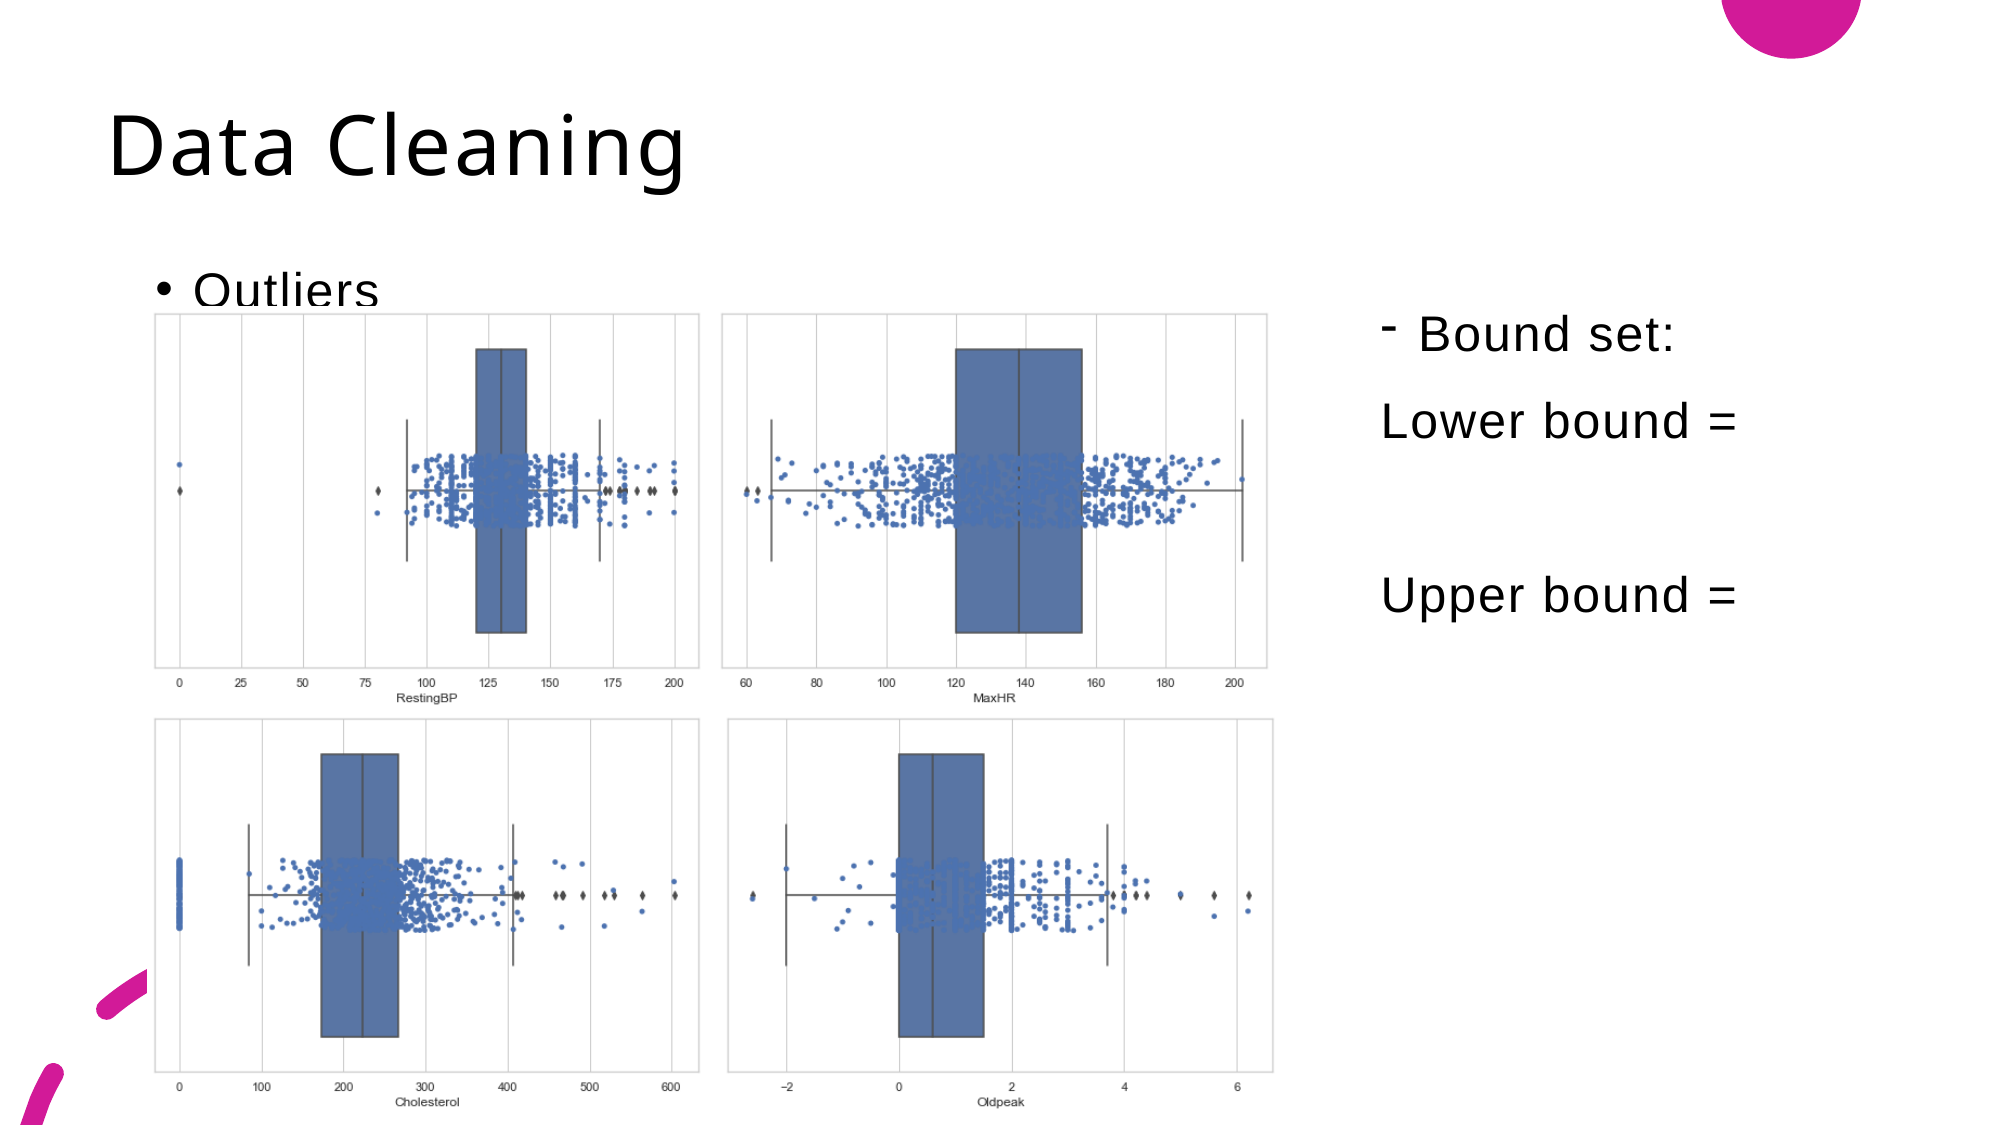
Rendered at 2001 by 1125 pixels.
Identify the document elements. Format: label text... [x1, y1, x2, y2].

list Outliers [137, 234, 1863, 868]
picture [714, 306, 1280, 1117]
picture [146, 306, 706, 1117]
title Data Cleaning [88, 29, 1813, 247]
